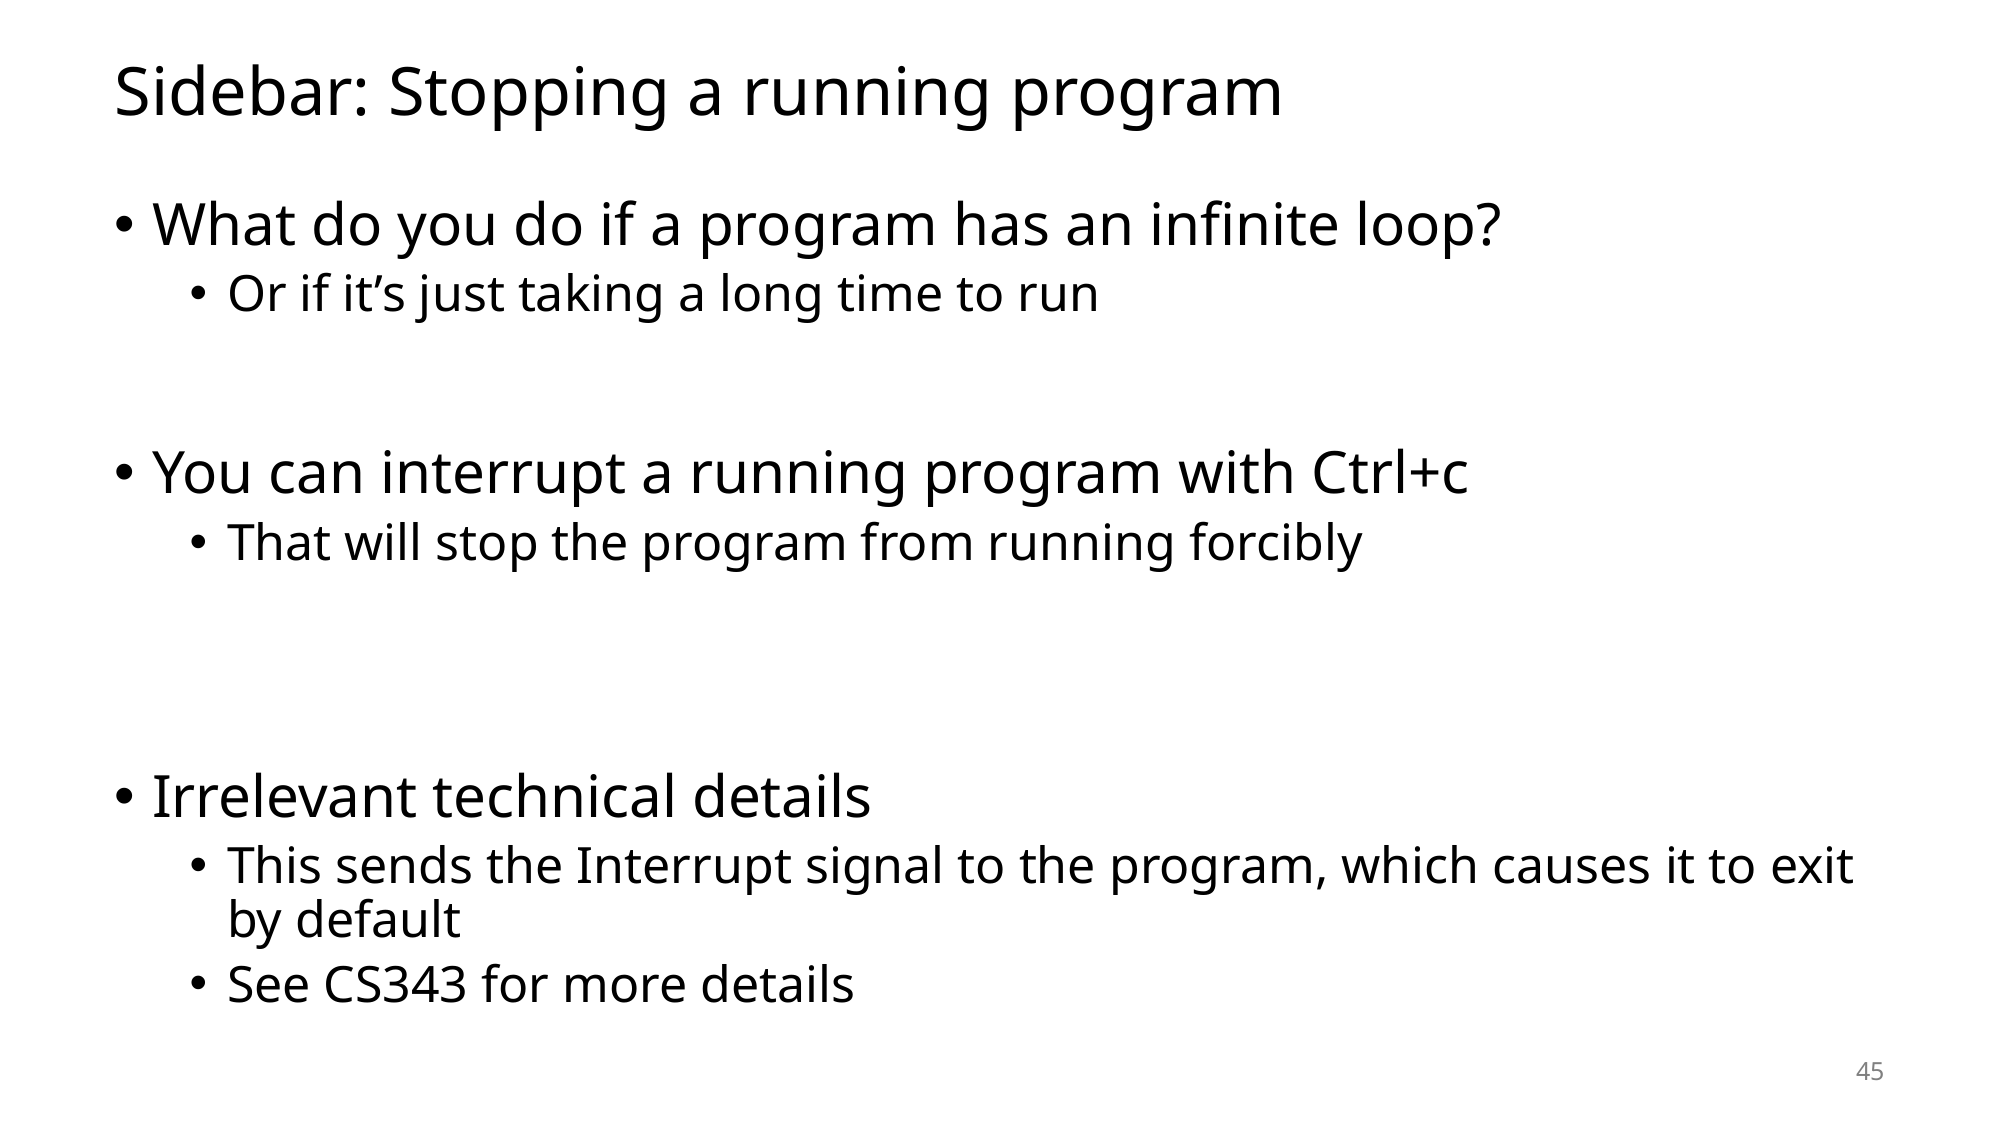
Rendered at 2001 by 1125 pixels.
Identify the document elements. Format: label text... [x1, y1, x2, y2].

list What do you do if a program has an infinite loop? Or if it’s just taking a long time to run You can interrupt a running program with Ctrl+c That will stop the program from running forcibly Irrelevant technical details This sends the Interrupt signal to the program, which causes it to exit by default See CS343 for more details [99, 187, 1900, 1013]
slide_number 45 [1749, 1042, 1900, 1103]
title Sidebar: Stopping a running program [99, 37, 1900, 150]
